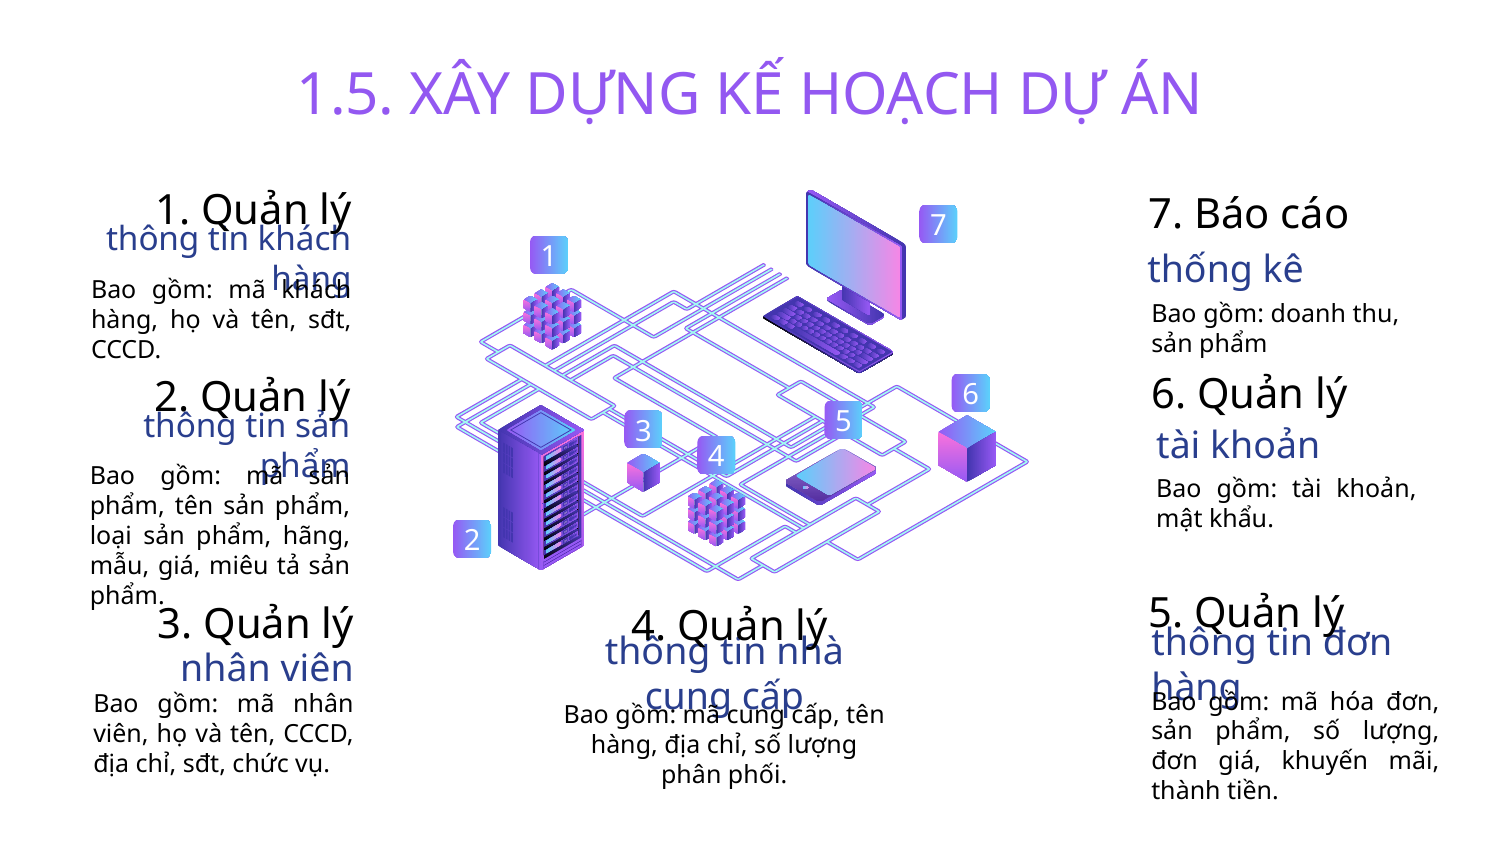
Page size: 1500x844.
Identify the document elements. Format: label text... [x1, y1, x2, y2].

title 1.5. XÂY DỰNG KẾ HOẠCH DỰ ÁN [84, 49, 1416, 134]
text_box [765, 297, 892, 371]
text_box [806, 328, 815, 334]
text_box [794, 301, 804, 307]
text_box [829, 335, 838, 341]
text_box [848, 332, 858, 339]
text_box [852, 361, 863, 368]
text_box [867, 343, 876, 349]
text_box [687, 479, 746, 547]
text_box 2 [452, 519, 492, 558]
text_box 6. Quản lý [1136, 374, 1427, 421]
text_box [876, 348, 886, 355]
text_box [787, 305, 798, 311]
text_box [803, 306, 813, 313]
text_box [835, 339, 844, 345]
text_box [841, 342, 850, 348]
text_box 1 [529, 235, 569, 274]
text_box [853, 355, 868, 365]
text_box [818, 335, 827, 341]
text_box [835, 332, 845, 339]
text_box [808, 317, 818, 323]
text_box [829, 328, 838, 335]
text_box [839, 327, 849, 334]
text_box [869, 352, 879, 359]
text_box [805, 192, 903, 320]
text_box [548, 650, 901, 783]
text_box [794, 322, 803, 327]
text_box [746, 460, 780, 482]
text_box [938, 415, 997, 482]
text_box 6 [951, 373, 990, 413]
text_box [770, 314, 781, 321]
text_box 7. Báo cáo [1133, 183, 1424, 241]
text_box [781, 308, 796, 317]
text_box [777, 318, 788, 325]
text_box [823, 332, 832, 338]
text_box [1001, 445, 1028, 478]
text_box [497, 404, 585, 571]
text_box 5. Quản lý [1133, 581, 1424, 640]
text_box [789, 318, 797, 324]
text_box 5 [824, 400, 863, 440]
text_box [812, 311, 822, 318]
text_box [1140, 422, 1433, 541]
text_box [863, 416, 931, 499]
text_box [795, 309, 804, 315]
text_box [862, 348, 872, 354]
text_box [857, 338, 867, 344]
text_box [78, 645, 370, 771]
text_box [859, 353, 874, 362]
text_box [1131, 246, 1428, 367]
text_box 1. Quản lý [75, 178, 367, 235]
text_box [74, 423, 366, 573]
text_box [530, 264, 945, 477]
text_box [1136, 641, 1455, 783]
text_box [835, 345, 844, 351]
text_box [845, 357, 855, 364]
text_box [822, 325, 831, 331]
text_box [523, 282, 582, 350]
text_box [43, 235, 367, 357]
text_box [841, 286, 871, 316]
text_box 4. Quản lý [553, 594, 906, 653]
text_box 3 [624, 410, 663, 449]
text_box [776, 311, 791, 321]
text_box 2. Quản lý [74, 365, 366, 423]
text_box [830, 322, 840, 328]
text_box [792, 327, 841, 355]
text_box [849, 340, 859, 346]
text_box [812, 332, 821, 337]
text_box [817, 328, 826, 334]
text_box [847, 346, 856, 352]
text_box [785, 448, 877, 506]
text_box [829, 342, 838, 348]
text_box [815, 321, 825, 327]
text_box [806, 189, 907, 320]
text_box [824, 339, 832, 344]
text_box [805, 322, 814, 327]
text_box [827, 290, 885, 324]
text_box [793, 315, 802, 320]
text_box [802, 313, 811, 319]
text_box [841, 349, 850, 354]
text_box 3. Quản lý [78, 592, 369, 644]
text_box [455, 319, 565, 449]
text_box [847, 352, 856, 358]
text_box [837, 353, 848, 360]
text_box [800, 325, 809, 331]
text_box [811, 325, 820, 331]
text_box [807, 195, 901, 317]
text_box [626, 453, 661, 493]
text_box [842, 336, 852, 343]
text_box [853, 349, 862, 355]
text_box [855, 344, 865, 350]
text_box 4 [697, 436, 736, 475]
text_box [590, 484, 979, 580]
text_box [785, 323, 795, 329]
text_box 7 [919, 204, 958, 244]
text_box [821, 317, 831, 323]
text_box [799, 318, 808, 324]
